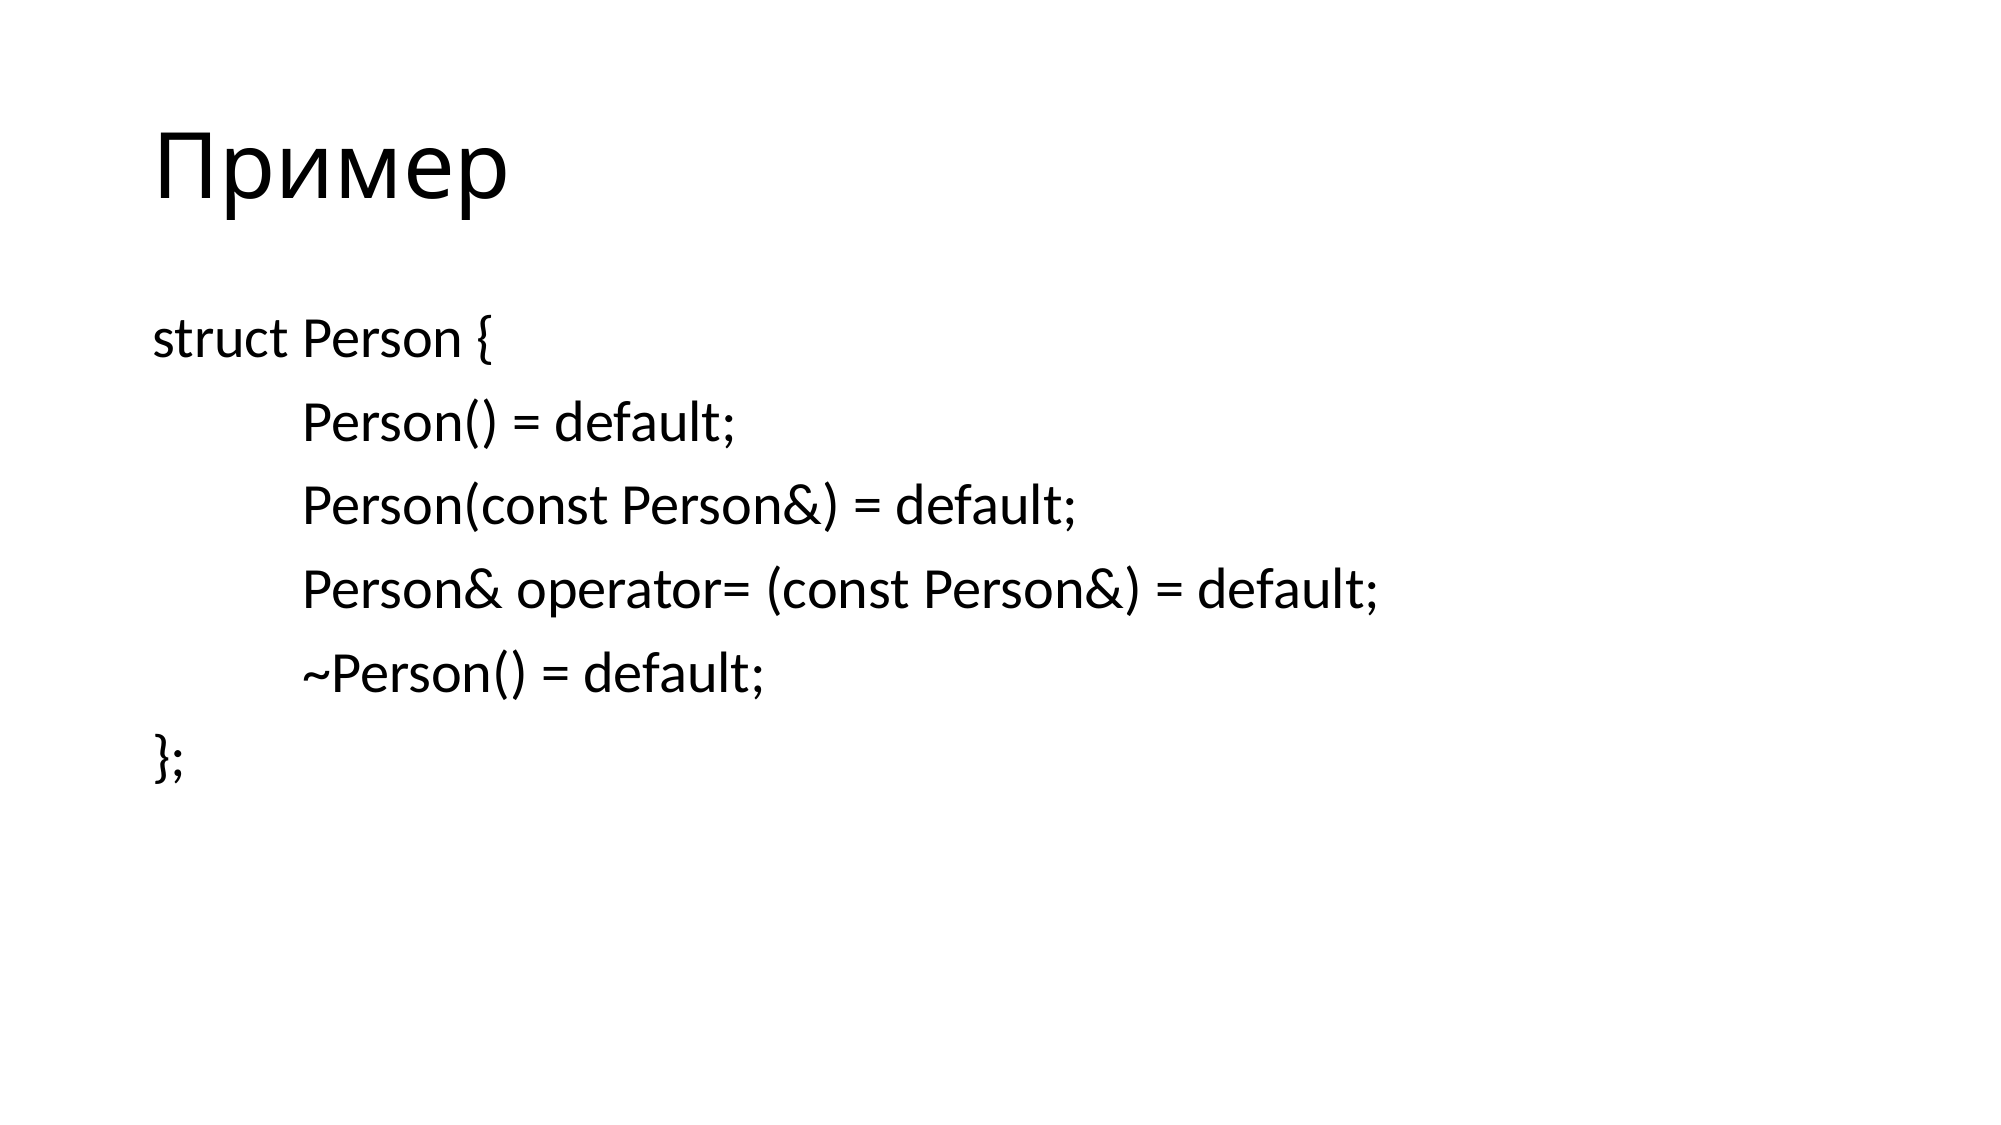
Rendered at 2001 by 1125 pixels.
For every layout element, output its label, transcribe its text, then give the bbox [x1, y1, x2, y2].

list struct Person { Person() = default; Person(const Person&) = default; Person& operator= (const Person&) = default; ~Person() = default; }; [137, 299, 1863, 1014]
title Пример [137, 59, 1863, 278]
